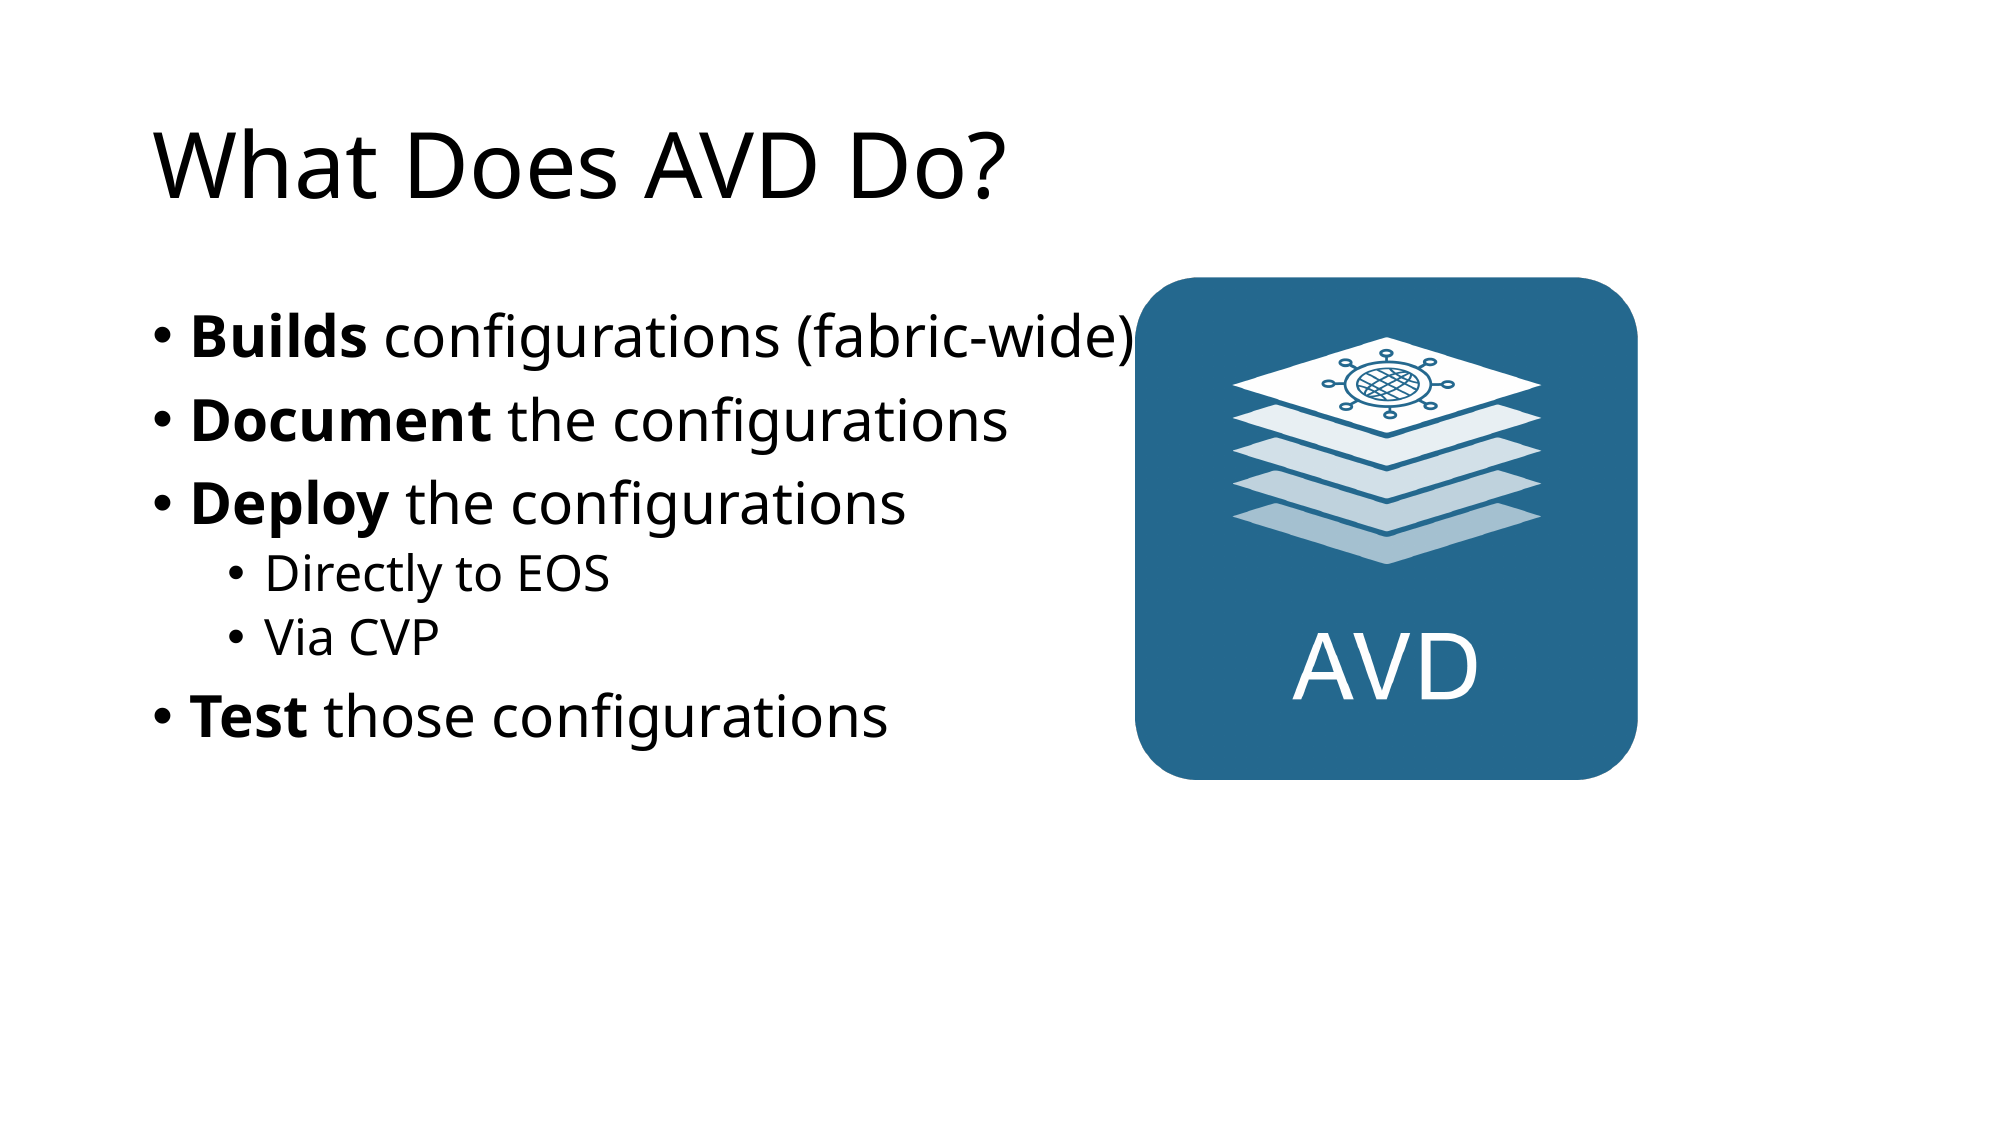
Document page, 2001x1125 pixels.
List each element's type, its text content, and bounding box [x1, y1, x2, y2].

list Builds configurations (fabric-wide) Document the configurations Deploy the configurations Directly to EOS Via CVP Test those configurations [137, 299, 1863, 1014]
picture [1134, 276, 1638, 780]
title What Does AVD Do? [137, 59, 1863, 278]
